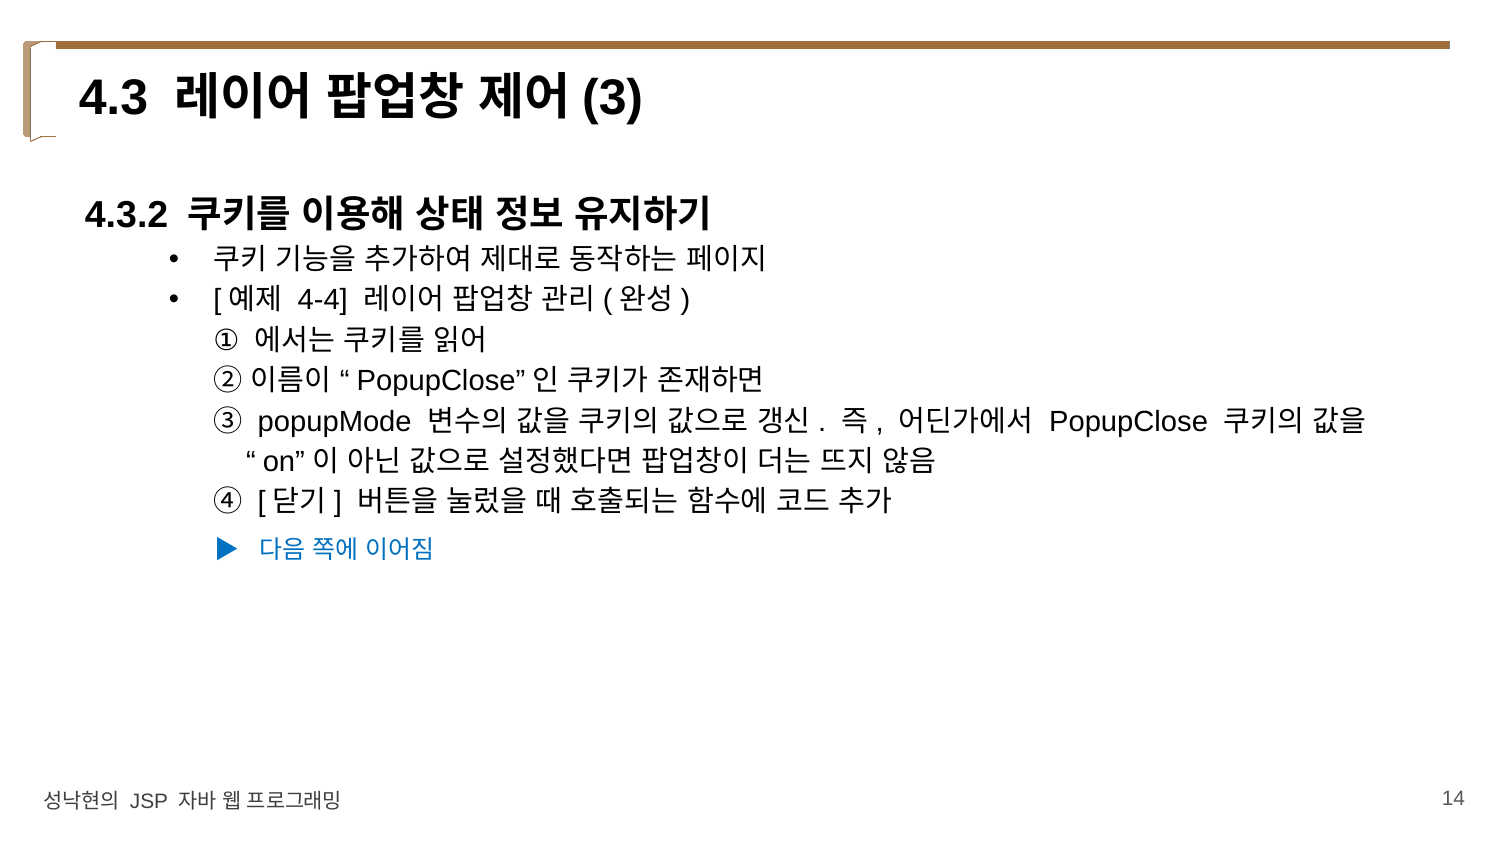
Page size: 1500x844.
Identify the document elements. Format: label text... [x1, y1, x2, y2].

text_box ▶ 다음 쪽에 이어짐 [199, 526, 485, 571]
list 4.3.2 쿠키를 이용해 상태 정보 유지하기 쿠키 기능을 추가하여 제대로 동작하는 페이지 [예제 4-4] 레이어 팝업창 관리(완성) ① 에서는 쿠키를 읽어 ② 이름이 “PopupClose”인 쿠키가 존재하면 ③ popupMode 변수의 값을 쿠키의 값으로 갱신. 즉, 어딘가에서 PopupClose 쿠키의 값을 “on”이 아닌 값으로 설정했다면 팝업창이 더는 뜨지 않음 ④ [닫기] 버튼을 눌렀을 때 호출되는 함수에 코드 추가 [51, 168, 1449, 750]
picture [8, 24, 1462, 155]
slide_number 14 [1389, 764, 1480, 830]
